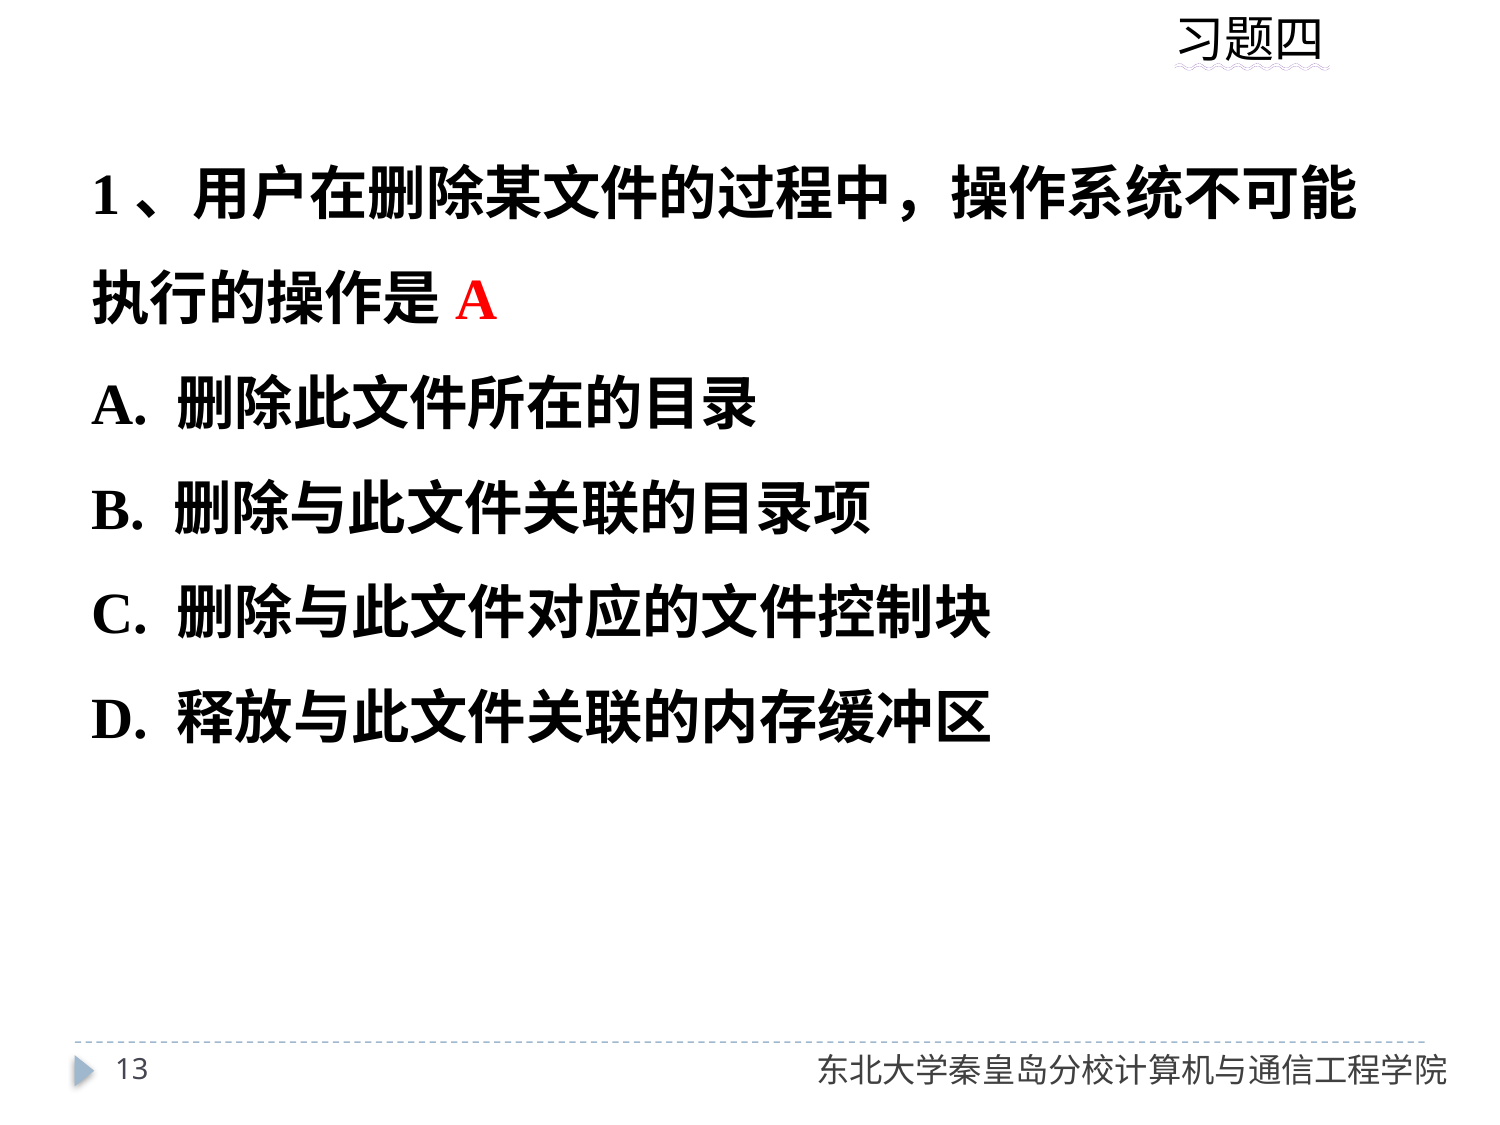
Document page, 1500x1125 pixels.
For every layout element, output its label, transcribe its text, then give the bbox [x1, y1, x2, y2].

slide_number 13 [100, 1042, 426, 1103]
list 1、用户在删除某文件的过程中，操作系统不可能执行的操作是A A. 删除此文件所在的目录 B. 删除与此文件关联的目录项 C. 删除与此文件对应的文件控制块 D. 释放与此文件关联的内存缓冲区 [76, 113, 1424, 1000]
